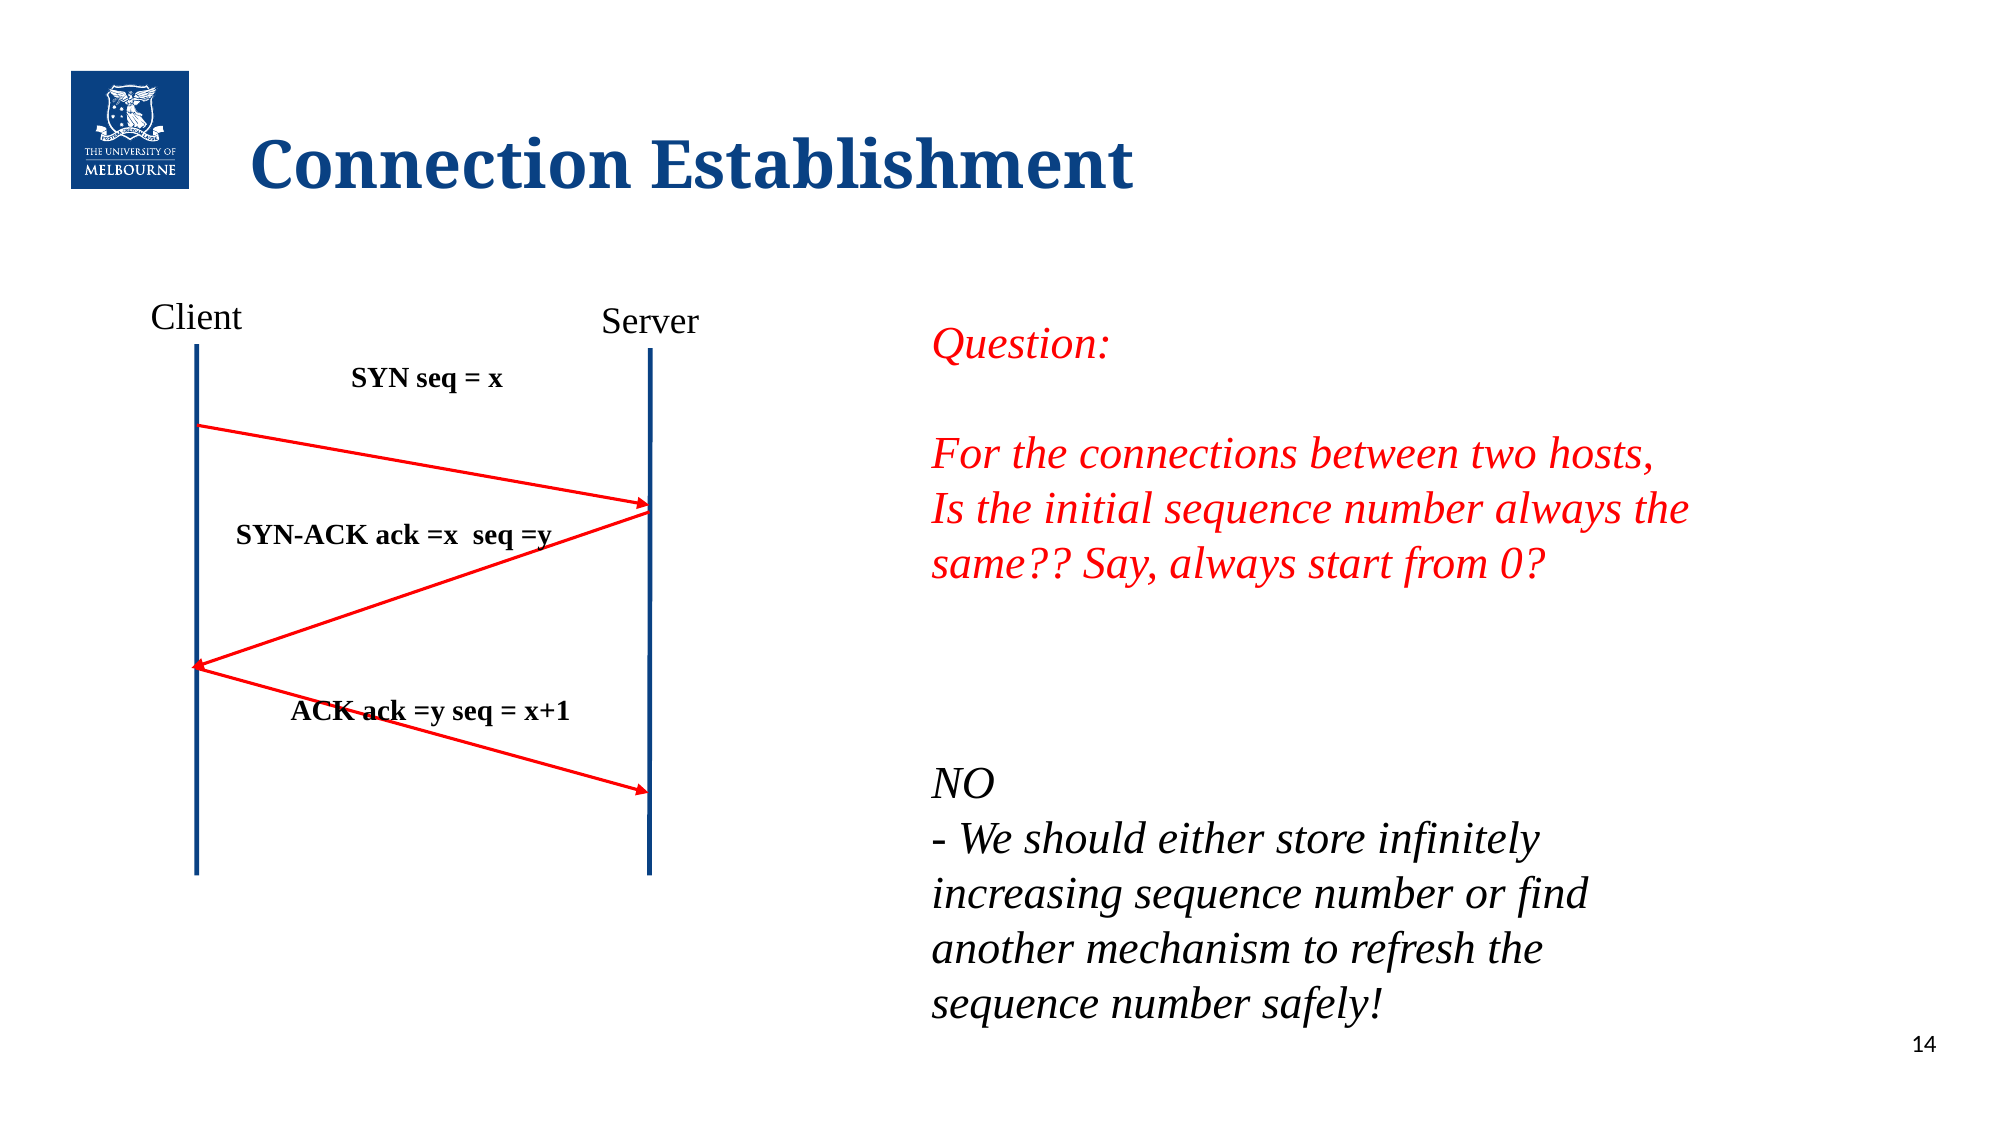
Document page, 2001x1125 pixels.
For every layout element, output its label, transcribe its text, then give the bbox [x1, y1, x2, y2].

slide_number 14 [1797, 1012, 1937, 1073]
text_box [191, 511, 650, 668]
text_box Client [135, 284, 258, 344]
text_box Server [586, 288, 715, 349]
text_box SYN seq = x [320, 350, 541, 401]
text_box Question: For the connections between two hosts, Is the initial sequence number always the same?? Say, always start from 0? NO - We should either store infinitely increasing sequence number or find another mechanism to refresh the sequence number safely! [916, 305, 1727, 1036]
title Connection Establishment [234, 64, 1924, 211]
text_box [196, 425, 650, 506]
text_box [196, 667, 649, 793]
text_box SYN-ACK ack =x seq =y [198, 507, 590, 511]
